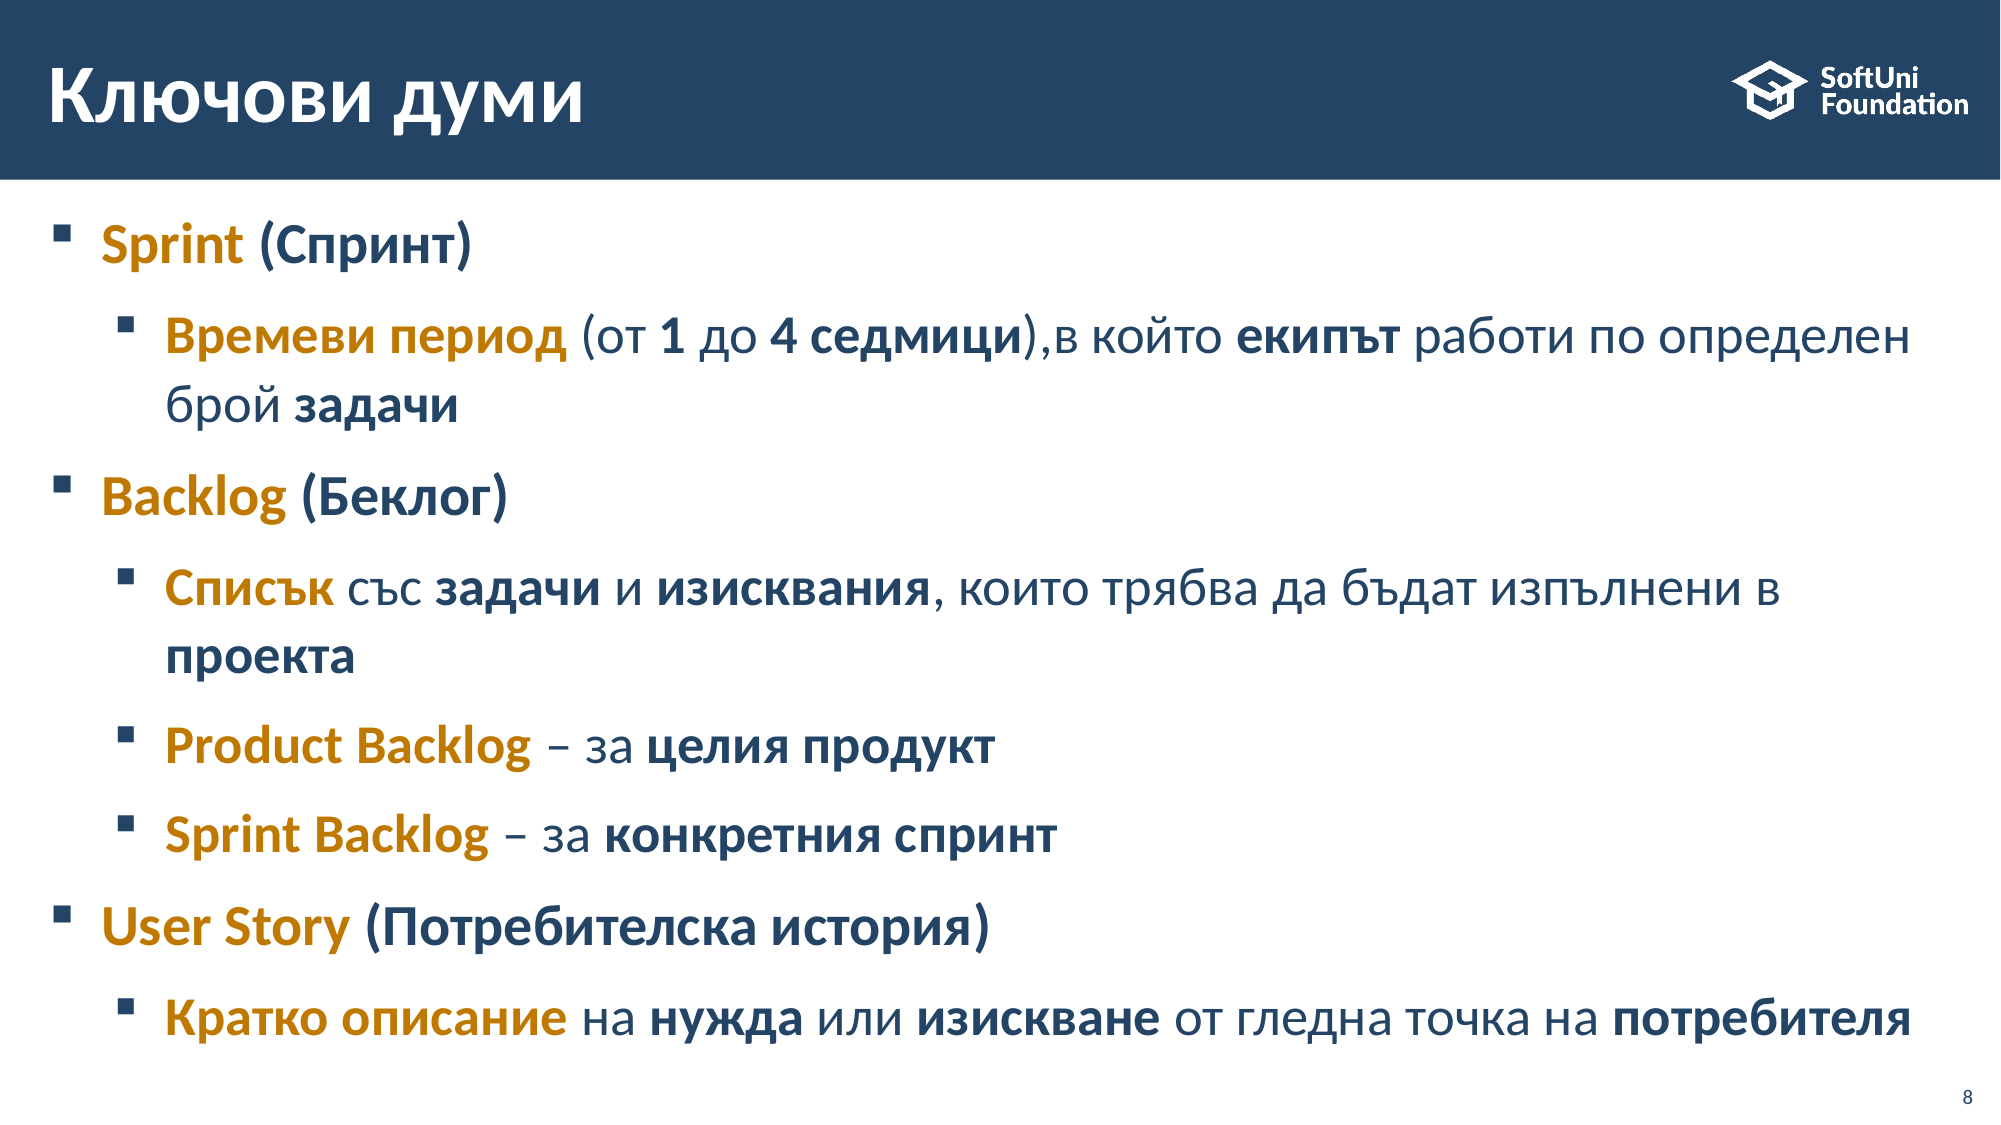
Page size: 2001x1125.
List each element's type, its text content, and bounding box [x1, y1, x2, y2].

slide_number 8 [1927, 1067, 1989, 1117]
title Ключови думи [31, 16, 1716, 162]
picture [1731, 60, 1968, 120]
list Sprint (Спринт) Времеви период (от 1 до 4 седмици),в който екипът работи по определен брой задачи Backlog (Беклог) Списък със задачи и изисквания, които трябва да бъдат изпълнени в проекта Product Backlog – за целия продукт Sprint Backlog – за конкретния спринт User Story (Потребителска история) Кратко описание на нужда или изискване от гледна точка на потребителя [31, 196, 1970, 1104]
